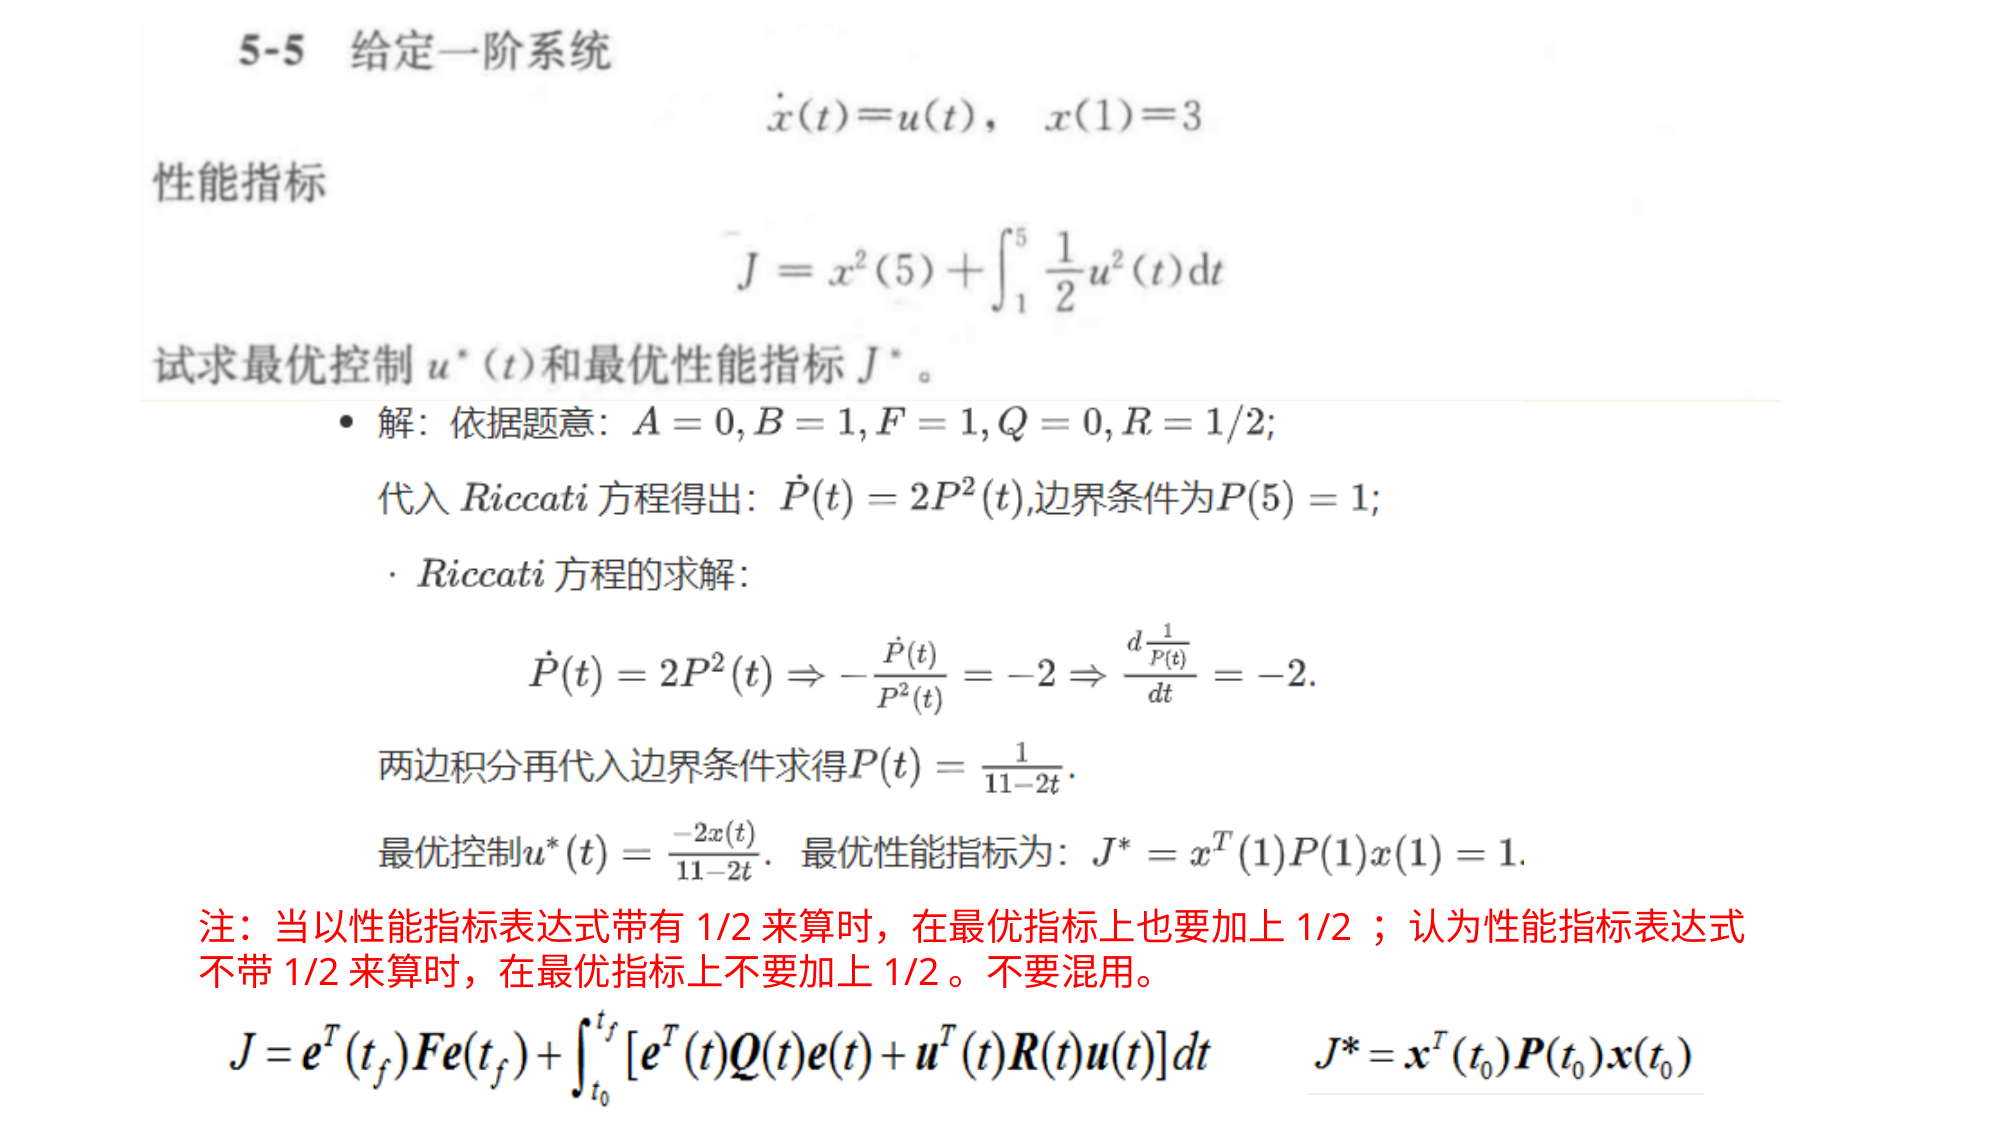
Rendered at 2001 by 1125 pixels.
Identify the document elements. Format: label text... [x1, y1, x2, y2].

picture [1308, 1027, 1704, 1095]
picture [216, 1005, 1219, 1114]
picture [317, 401, 1524, 896]
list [141, 23, 1781, 402]
text_box 注：当以性能指标表达式带有1/2来算时，在最优指标上也要加上1/2 ；认为性能指标表达式不带1/2来算时，在最优指标上不要加上1/2。不要混用。 [184, 895, 1762, 1001]
